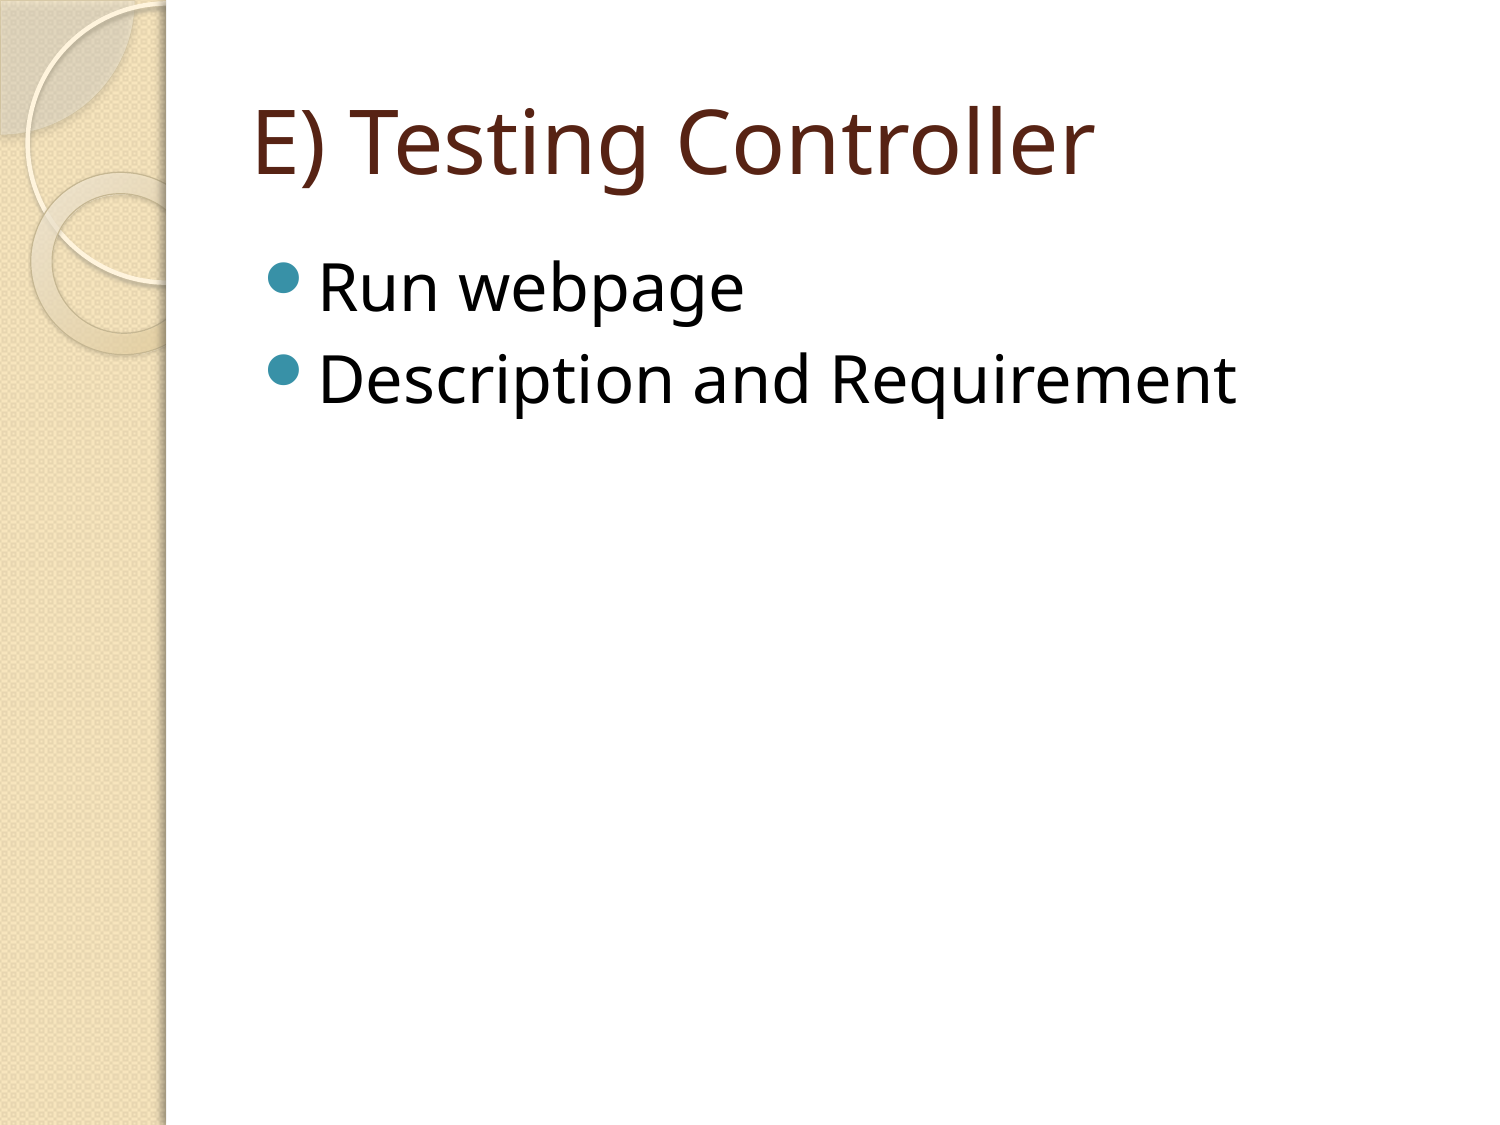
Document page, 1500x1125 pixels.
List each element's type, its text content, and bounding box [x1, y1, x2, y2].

list Run webpage Description and Requirement [235, 237, 1466, 1025]
title E) Testing Controller [235, 45, 1466, 233]
